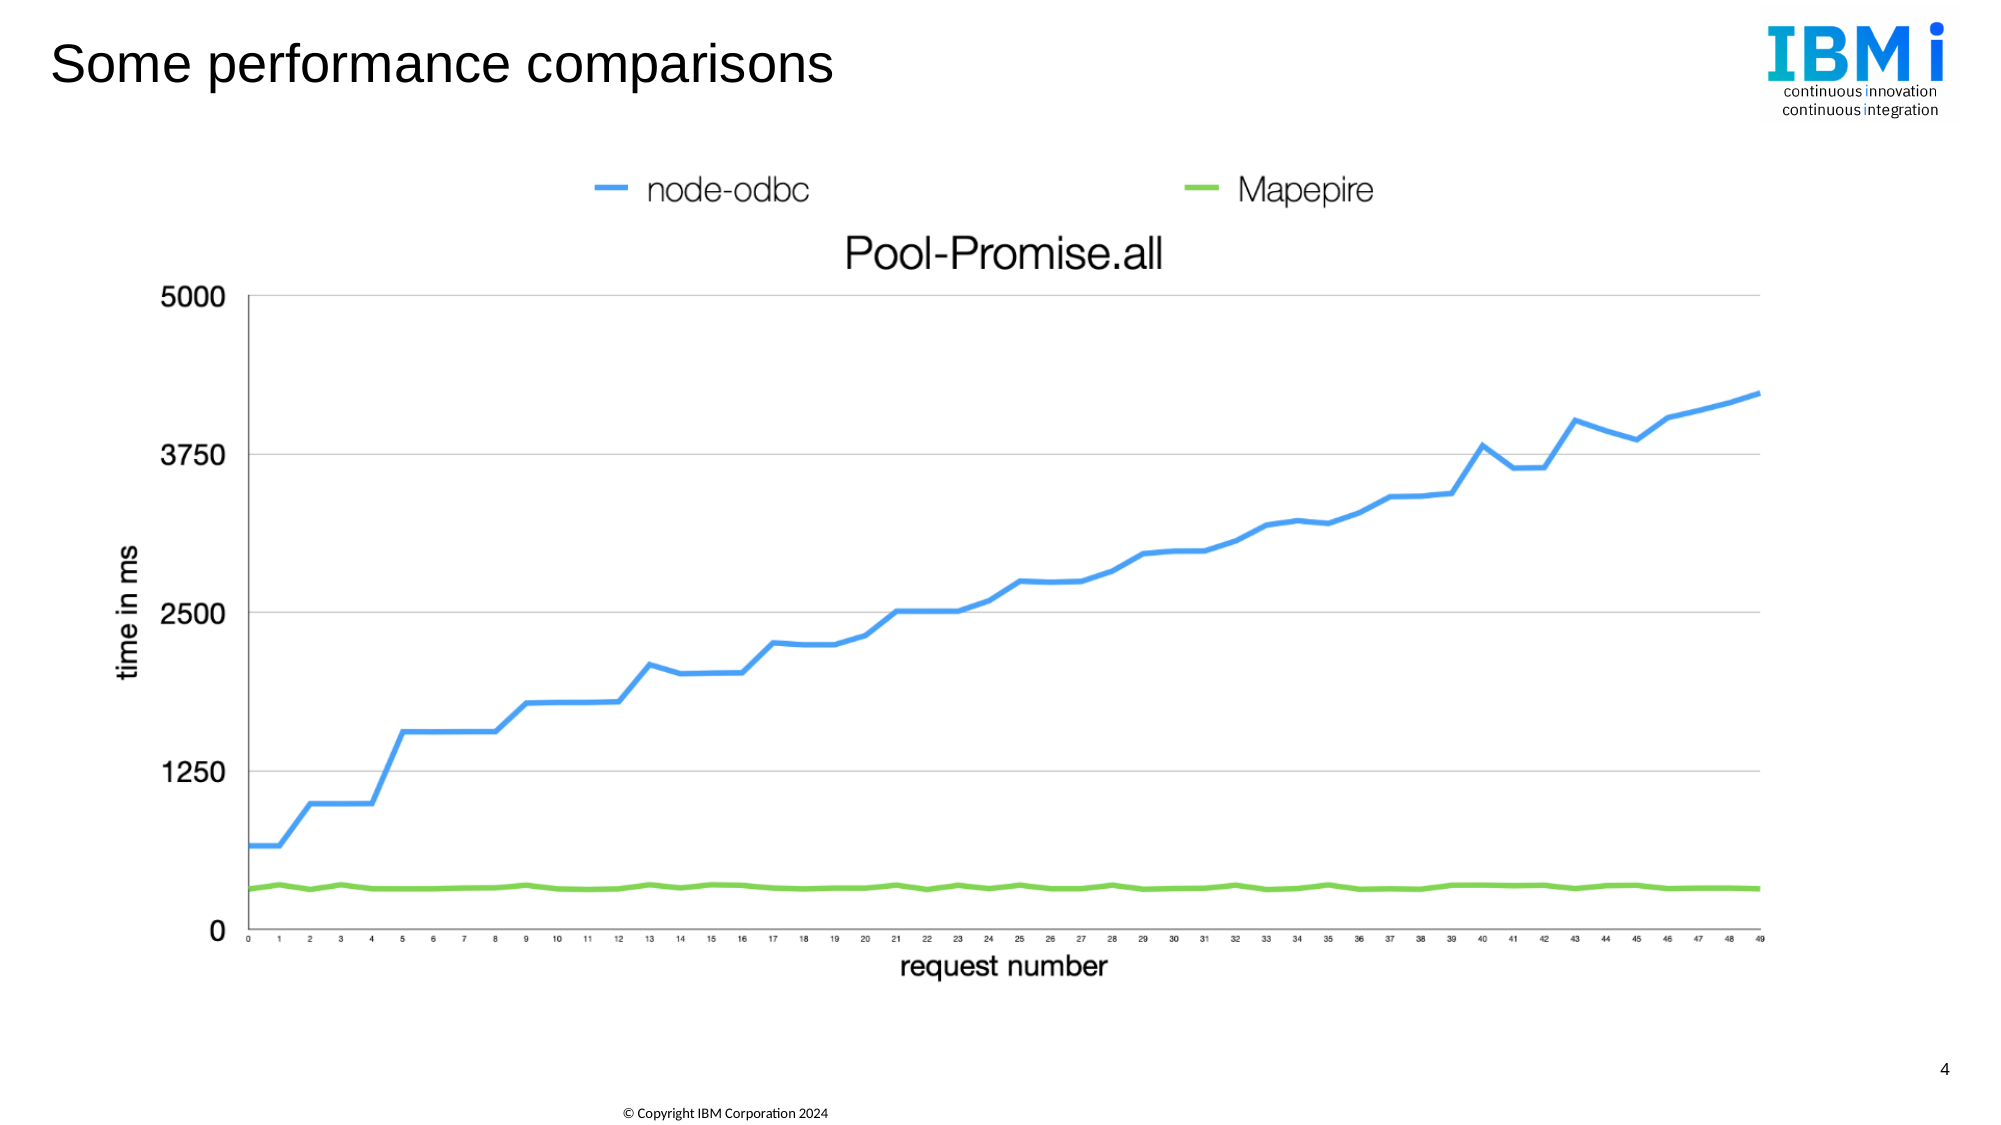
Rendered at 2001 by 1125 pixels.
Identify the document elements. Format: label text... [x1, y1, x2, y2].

title Some performance comparisons [50, 36, 1723, 97]
picture [1761, 5, 1961, 124]
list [112, 136, 1789, 996]
slide_number 4 [1500, 1055, 1950, 1086]
